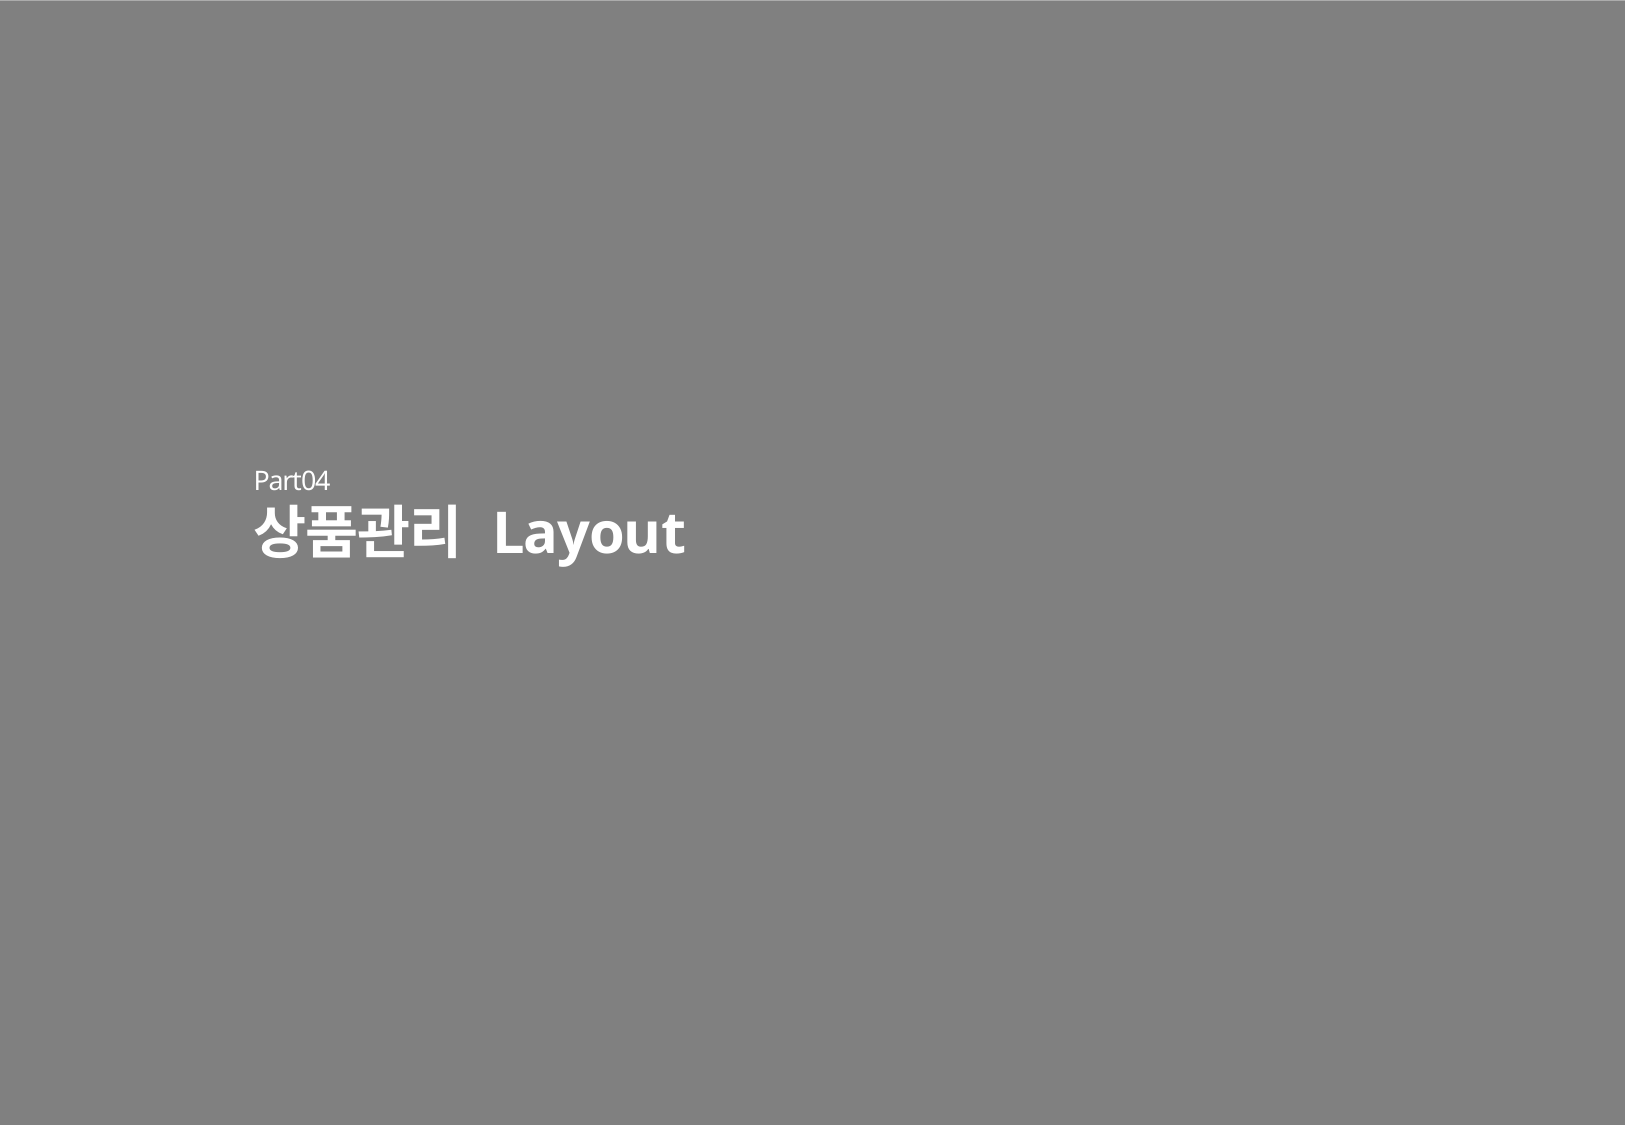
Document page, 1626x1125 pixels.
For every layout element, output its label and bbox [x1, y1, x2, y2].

text_box [253, 463, 1262, 565]
